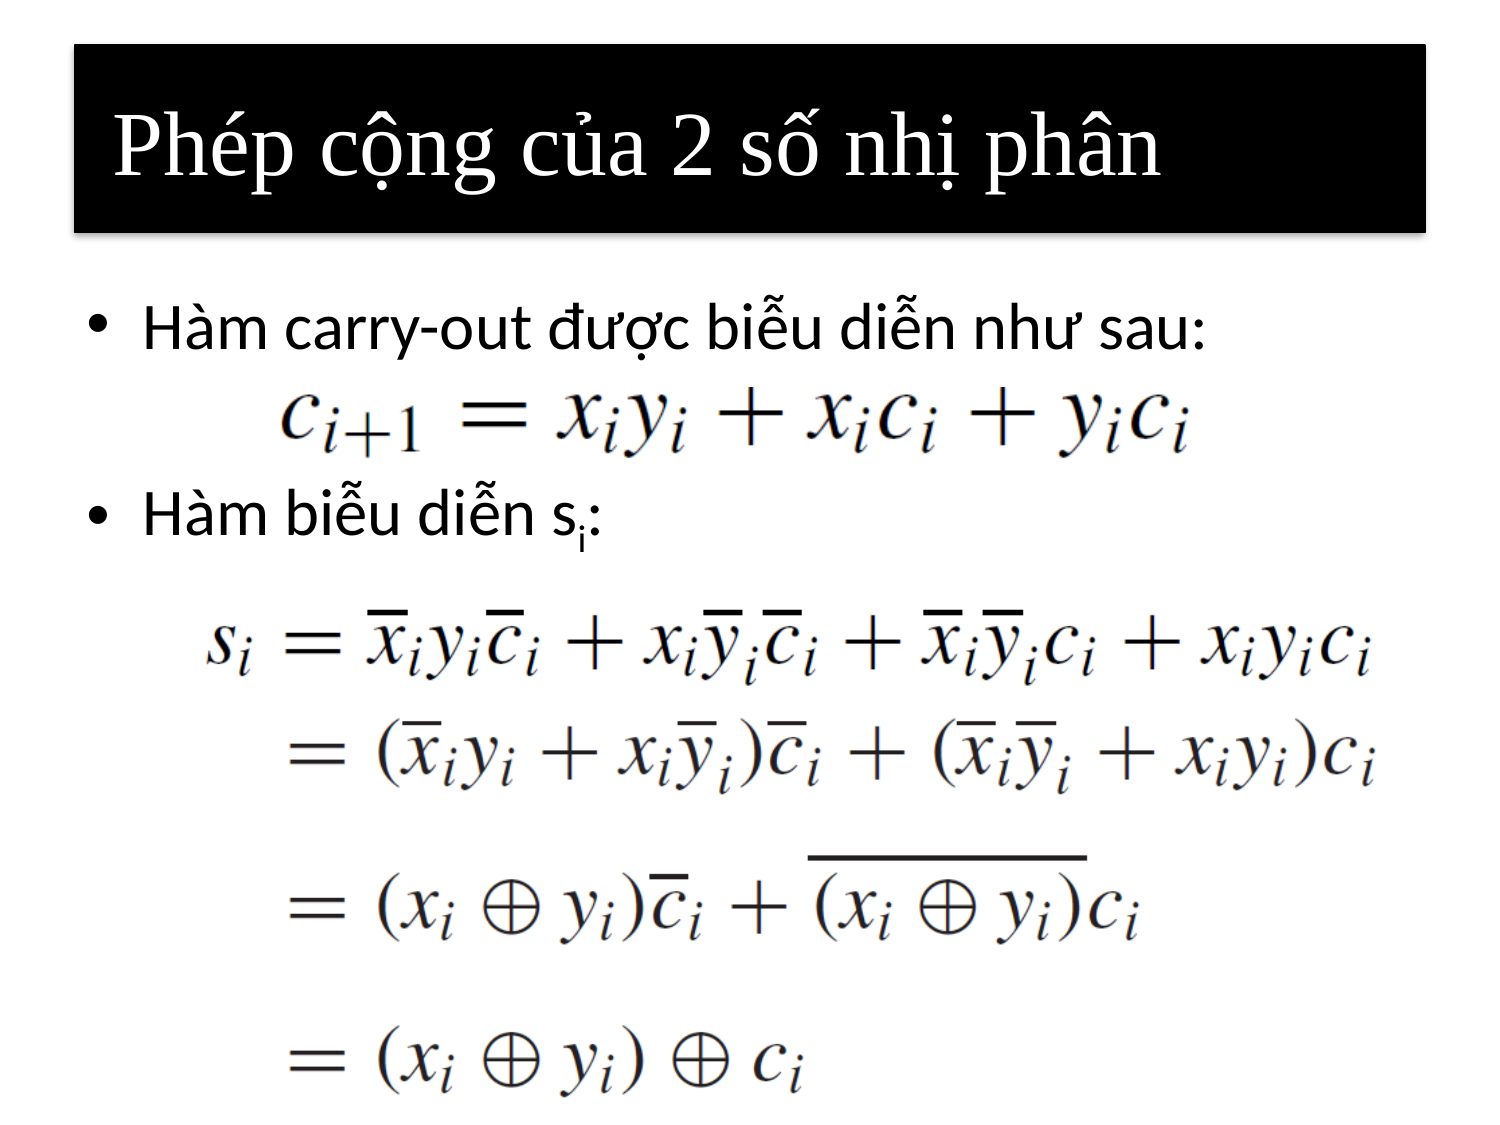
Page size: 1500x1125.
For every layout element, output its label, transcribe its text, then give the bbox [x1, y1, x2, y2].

title Phép cộng của 2 số nhị phân [74, 44, 1426, 233]
picture [184, 587, 1393, 1101]
picture [272, 387, 1210, 466]
list Hàm carry-out được biễu diễn như sau: Hàm biễu diễn si: [71, 275, 1422, 1125]
